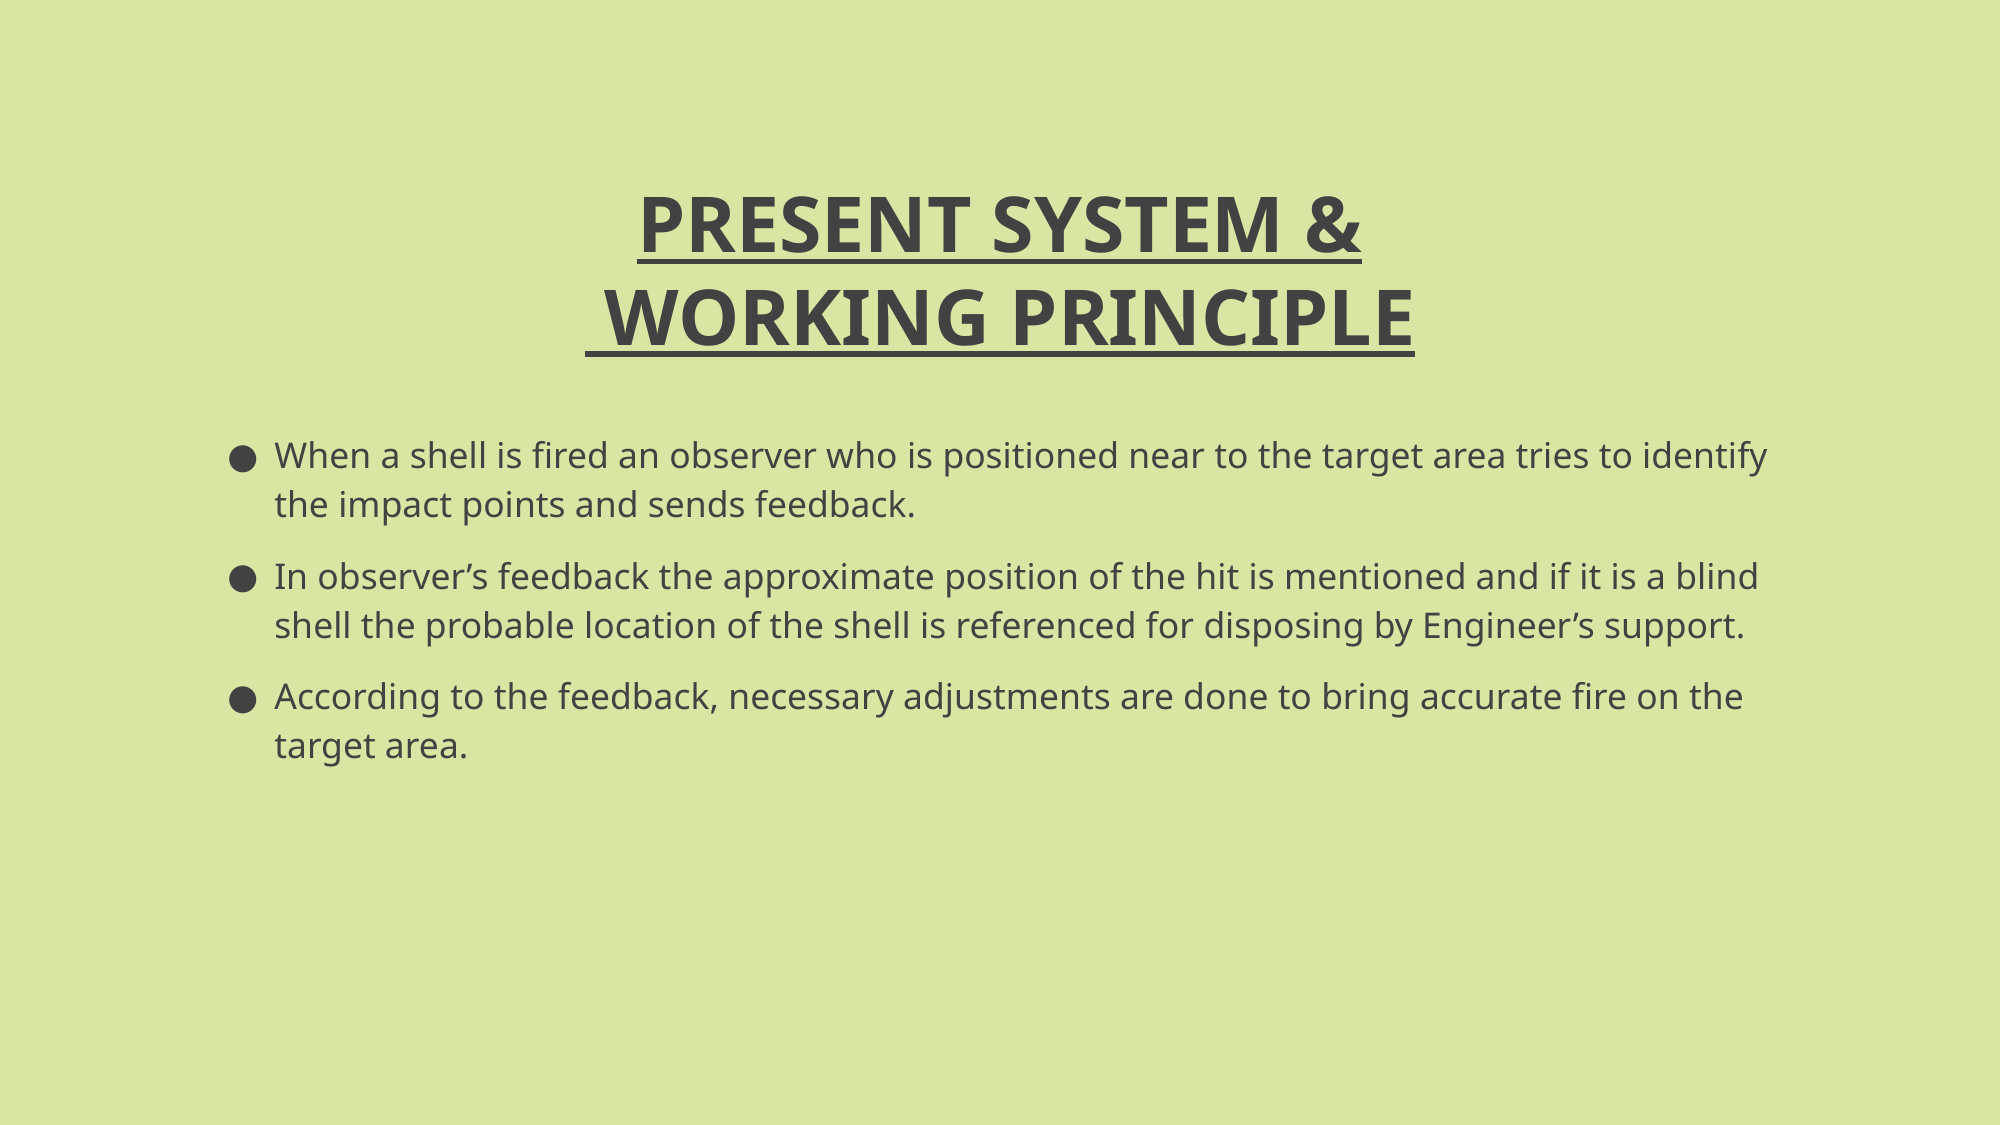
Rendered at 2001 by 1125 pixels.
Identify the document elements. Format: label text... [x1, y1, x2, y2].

list When a shell is fired an observer who is positioned near to the target area tries to identify the impact points and sends feedback. In observer’s feedback the approximate position of the hit is mentioned and if it is a blind shell the probable location of the shell is referenced for disposing by Engineer’s support. According to the feedback, necessary adjustments are done to bring accurate fire on the target area. [212, 419, 1788, 992]
title PRESENT SYSTEM & WORKING PRINCIPLE [212, 161, 1788, 375]
